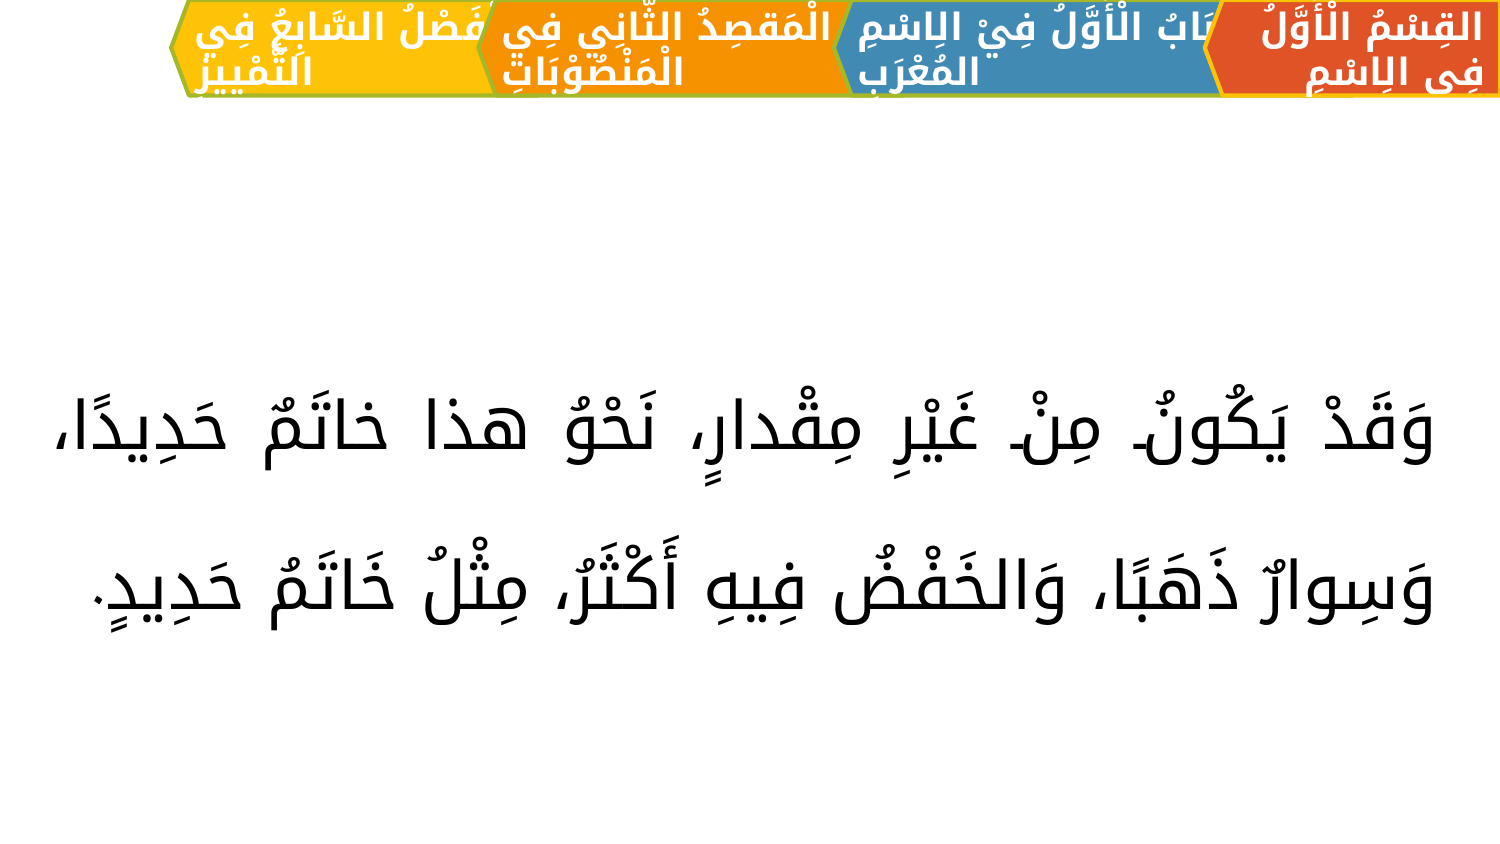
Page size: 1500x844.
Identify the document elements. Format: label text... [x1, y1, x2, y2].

text_box الْفَصْلُ السَّابِعُ فِي التَّمْييزِ [169, 0, 495, 98]
text_box القِسْمُ الْأَوَّلُ فِي الِاسْمِ [1202, 0, 1500, 98]
text_box اَلبَابُ الْأَوَّلُ فِيْ الِاسْمِ المُعْرَبِ [831, 0, 1221, 98]
list وَقَدْ يَكُونُ مِنْ غَيْرِ مِقْدارٍ، نَحْوُ هذا خاتَمٌ حَدِيدًا، وَسِوارٌ ذَهَبًا، وَالخَفْضُ فِيهِ أَكْثَرُ، مِثْلُ خَاتَمُ حَدِيدٍ. [29, 102, 1471, 824]
text_box الْمَقصِدُ الثَّانِي فِي الْمَنْصُوْبَاتِ [476, 0, 850, 98]
